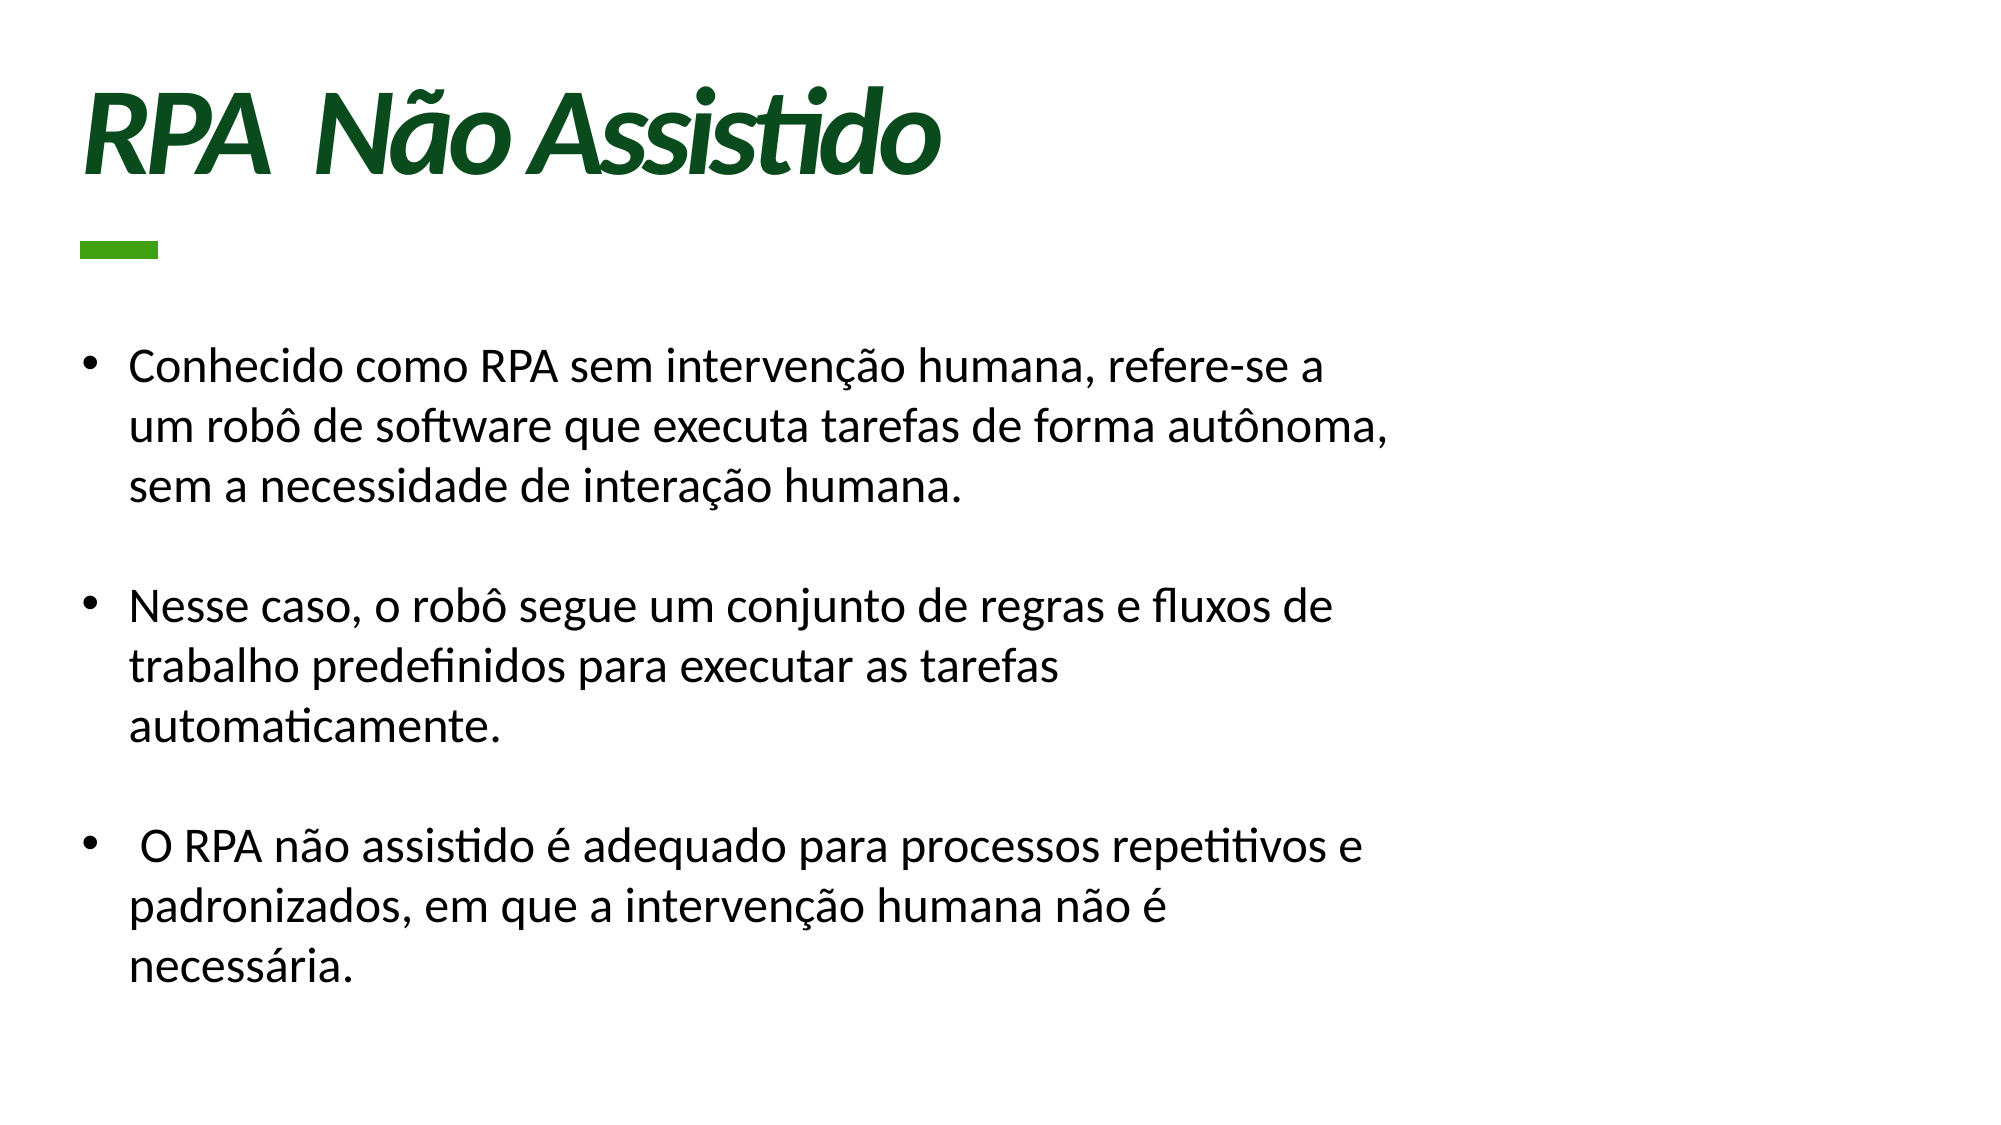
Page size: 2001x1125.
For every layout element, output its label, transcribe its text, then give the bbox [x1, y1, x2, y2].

text_box RPA Não Assistido [66, 87, 1208, 325]
text_box [80, 241, 158, 259]
text_box Conhecido como RPA sem intervenção humana, refere-se a um robô de software que executa tarefas de forma autônoma, sem a necessidade de interação humana. Nesse caso, o robô segue um conjunto de regras e fluxos de trabalho predefinidos para executar as tarefas automaticamente. O RPA não assistido é adequado para processos repetitivos e padronizados, em que a intervenção humana não é necessária. [66, 325, 1416, 1000]
